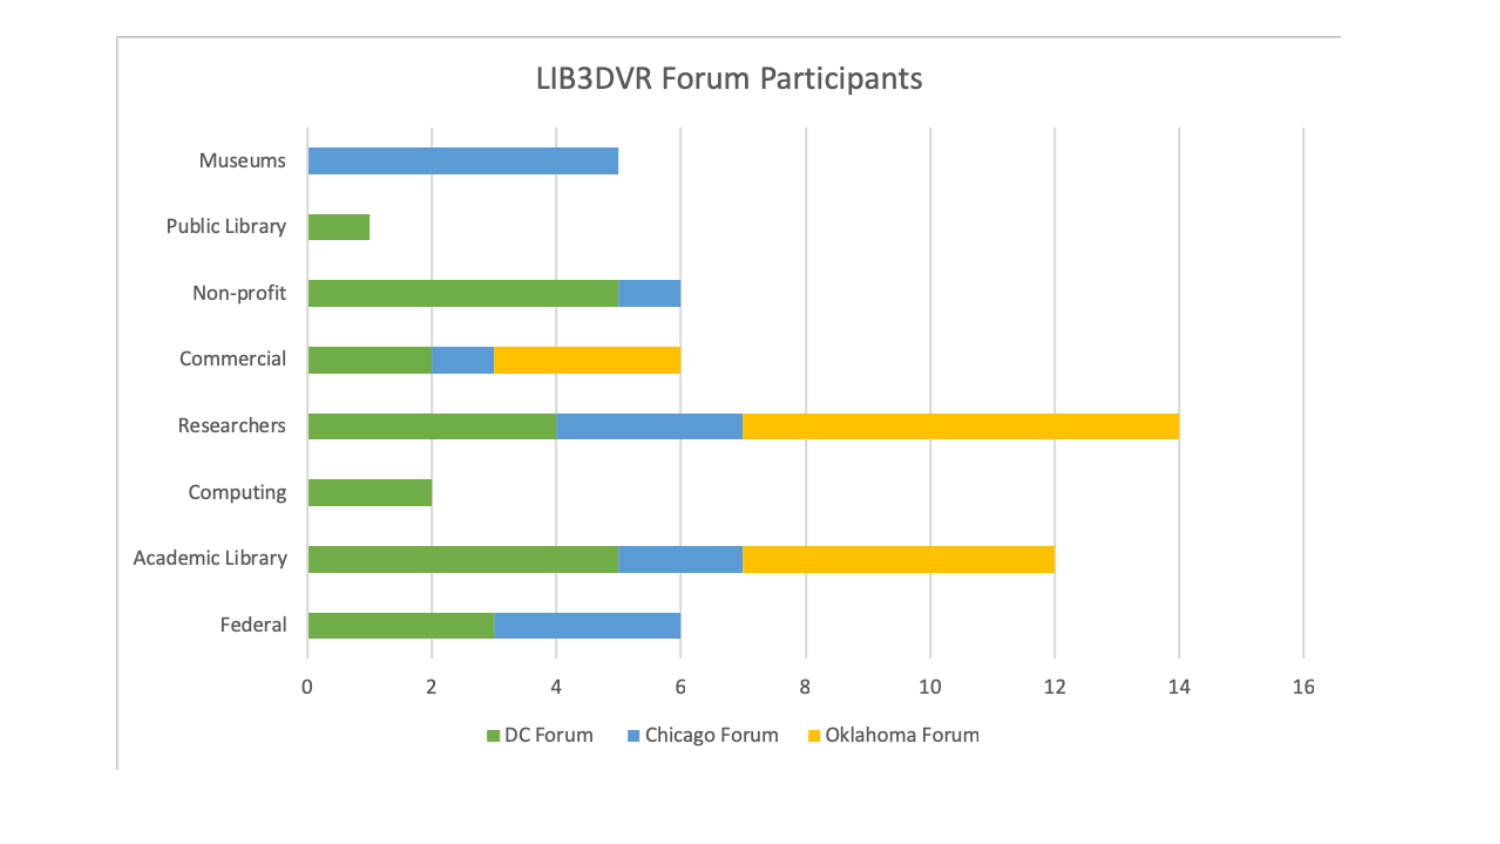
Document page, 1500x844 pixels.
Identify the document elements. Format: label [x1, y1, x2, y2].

picture [115, 35, 1341, 770]
